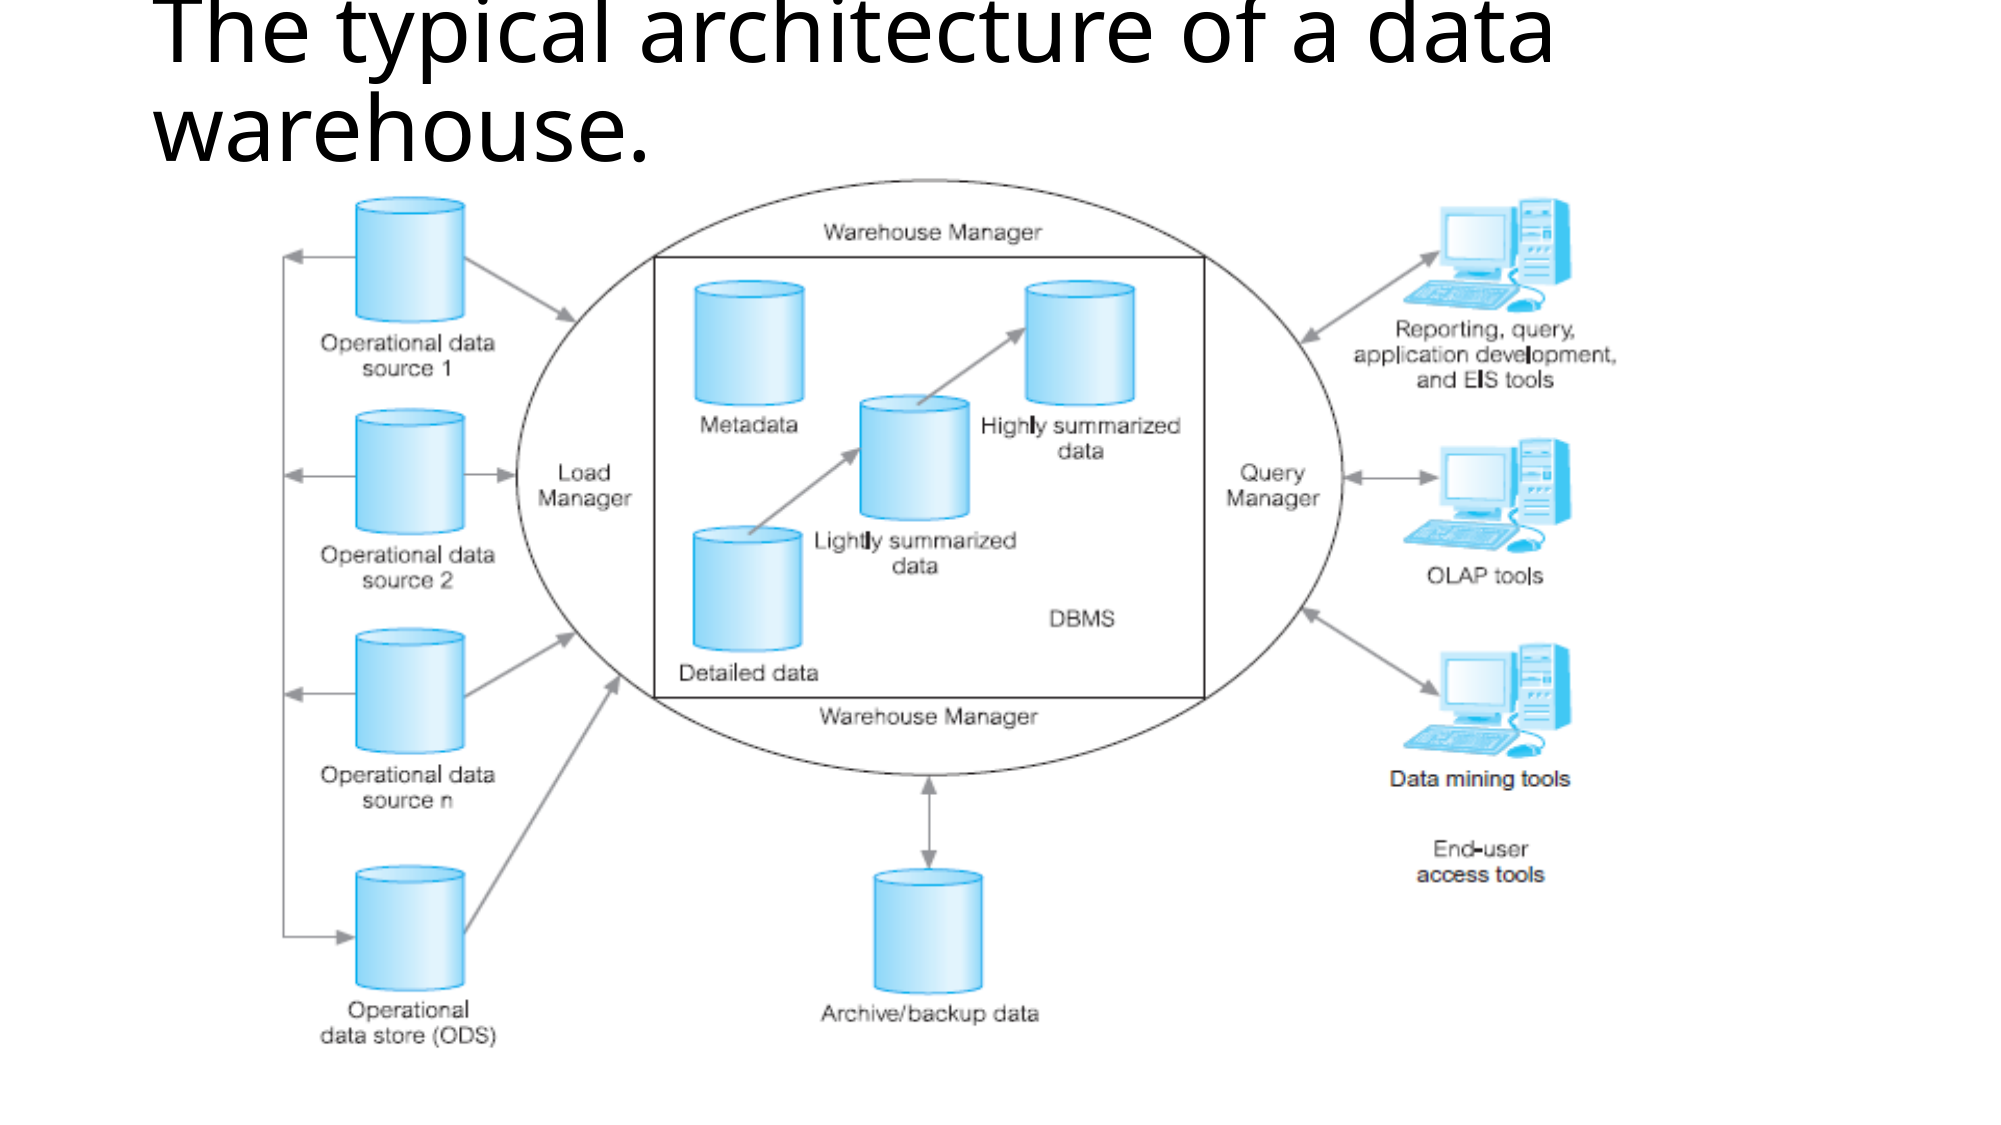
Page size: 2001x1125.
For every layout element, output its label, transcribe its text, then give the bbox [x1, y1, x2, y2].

title The typical architecture of a data warehouse. [137, 0, 1863, 166]
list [257, 165, 1631, 1066]
